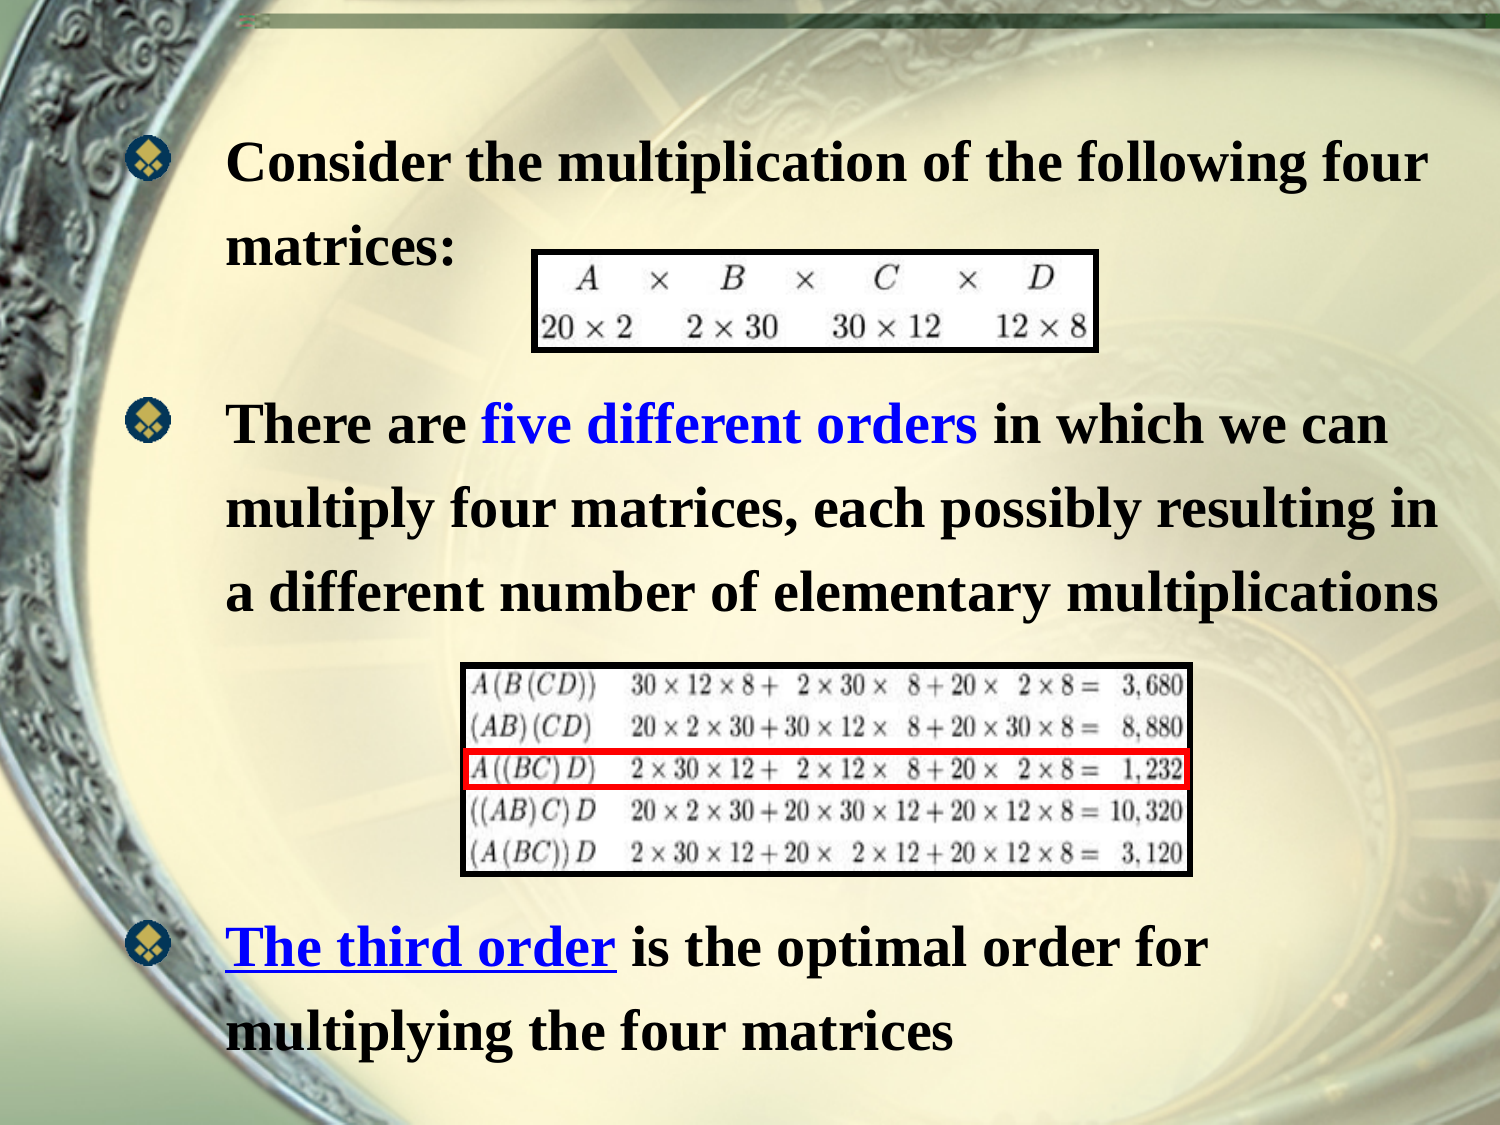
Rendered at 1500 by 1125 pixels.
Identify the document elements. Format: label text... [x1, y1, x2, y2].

text_box Consider the multiplication of the following four matrices: There are five different orders in which we can multiply four matrices, each possibly resulting in a different number of elementary multiplications The third order is the optimal order for multiplying the four matrices [110, 101, 1471, 1083]
picture [0, 0, 1500, 1125]
